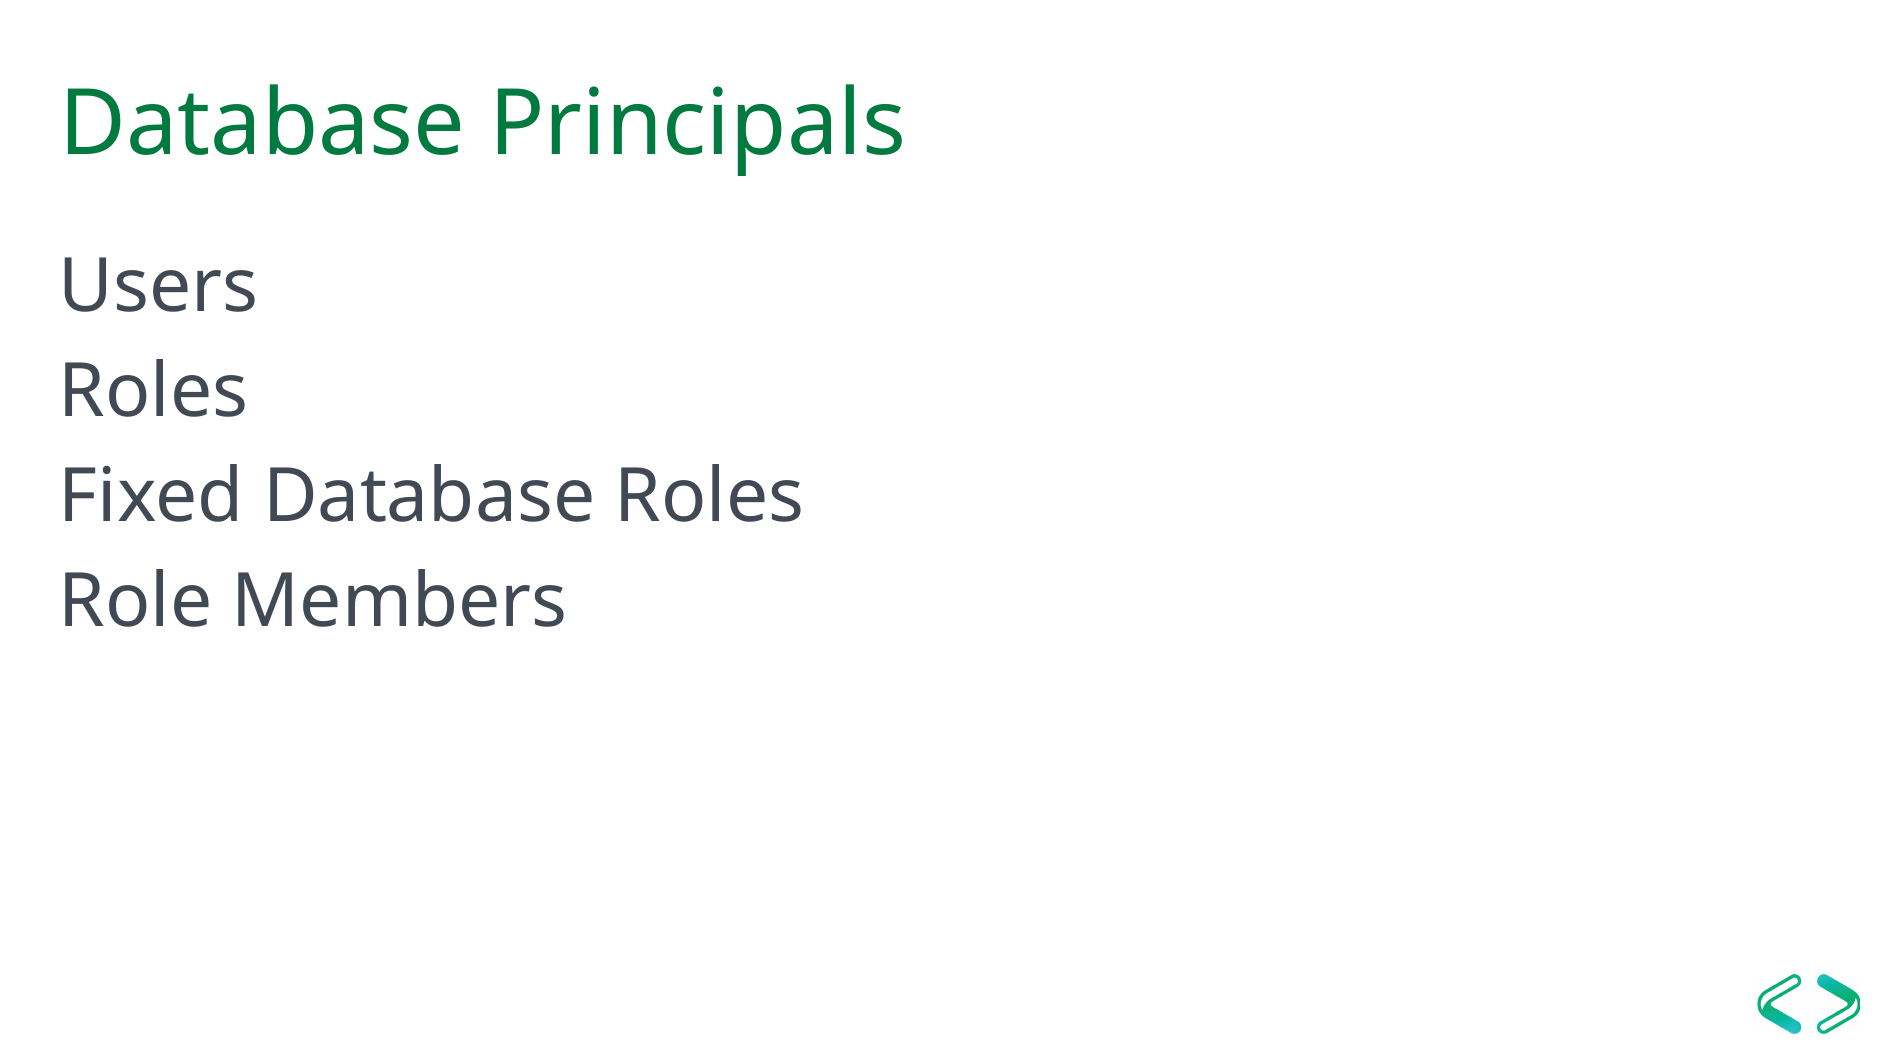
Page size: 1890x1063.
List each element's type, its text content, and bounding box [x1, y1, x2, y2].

title Database Principals [59, 59, 1831, 178]
list Users Roles Fixed Database Roles Role Members [59, 236, 1831, 1004]
